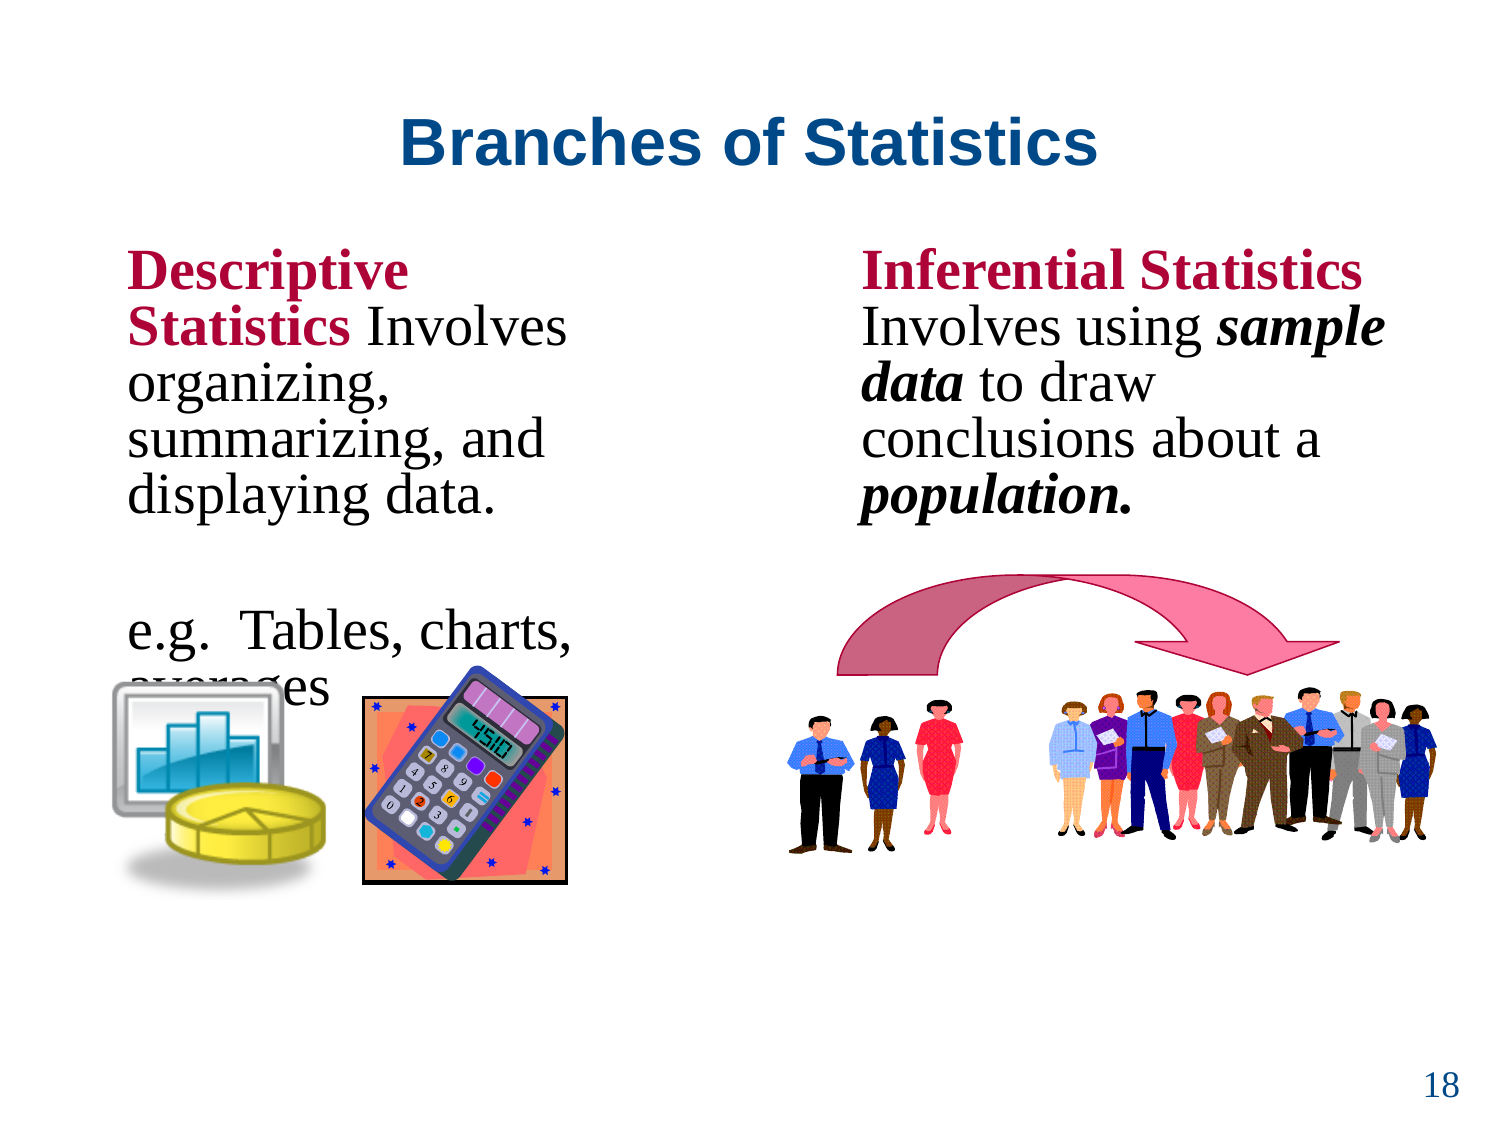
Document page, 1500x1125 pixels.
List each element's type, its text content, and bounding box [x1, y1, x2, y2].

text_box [787, 237, 1438, 855]
slide_number 18 [1125, 1052, 1475, 1113]
picture [362, 662, 572, 888]
title Branches of Statistics [75, 45, 1425, 233]
picture [99, 662, 338, 901]
text_box Descriptive Statistics Involves organizing, summarizing, and displaying data. e.g. Tables, charts, averages [112, 237, 663, 724]
